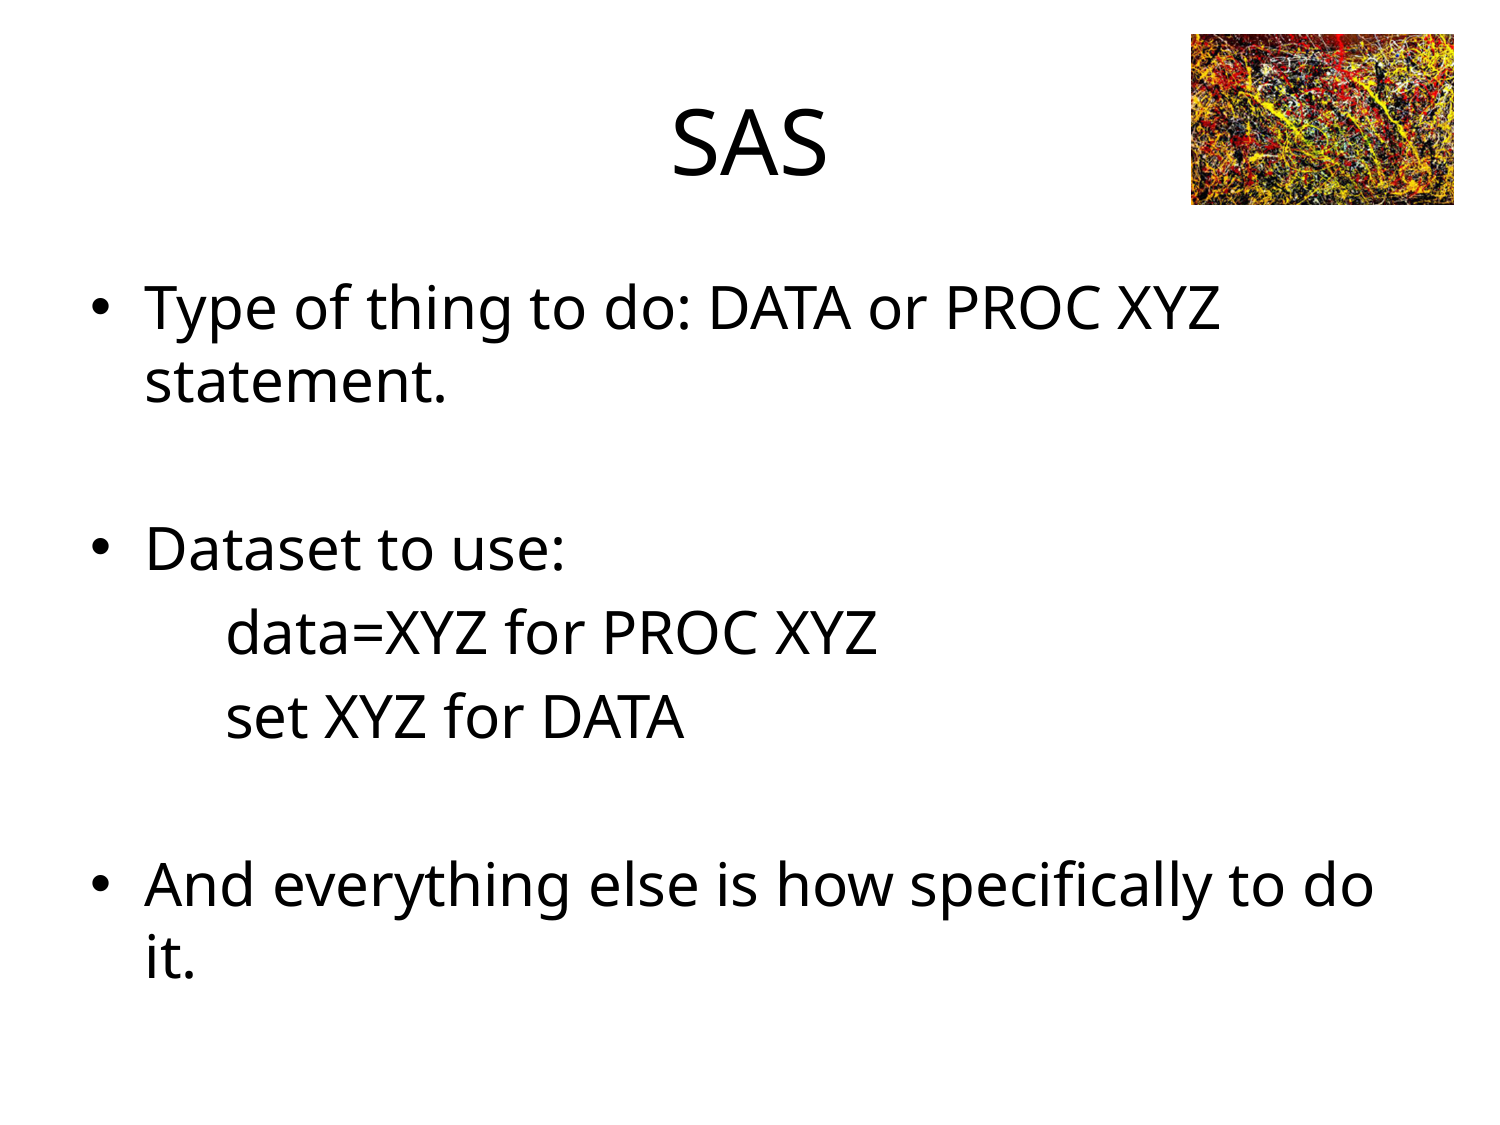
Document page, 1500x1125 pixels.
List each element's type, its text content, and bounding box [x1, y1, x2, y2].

title SAS [75, 45, 1425, 233]
picture [1191, 34, 1454, 206]
list Type of thing to do: DATA or PROC XYZ statement. Dataset to use: data=XYZ for PROC XYZ set XYZ for DATA And everything else is how specifically to do it. [75, 262, 1425, 1005]
